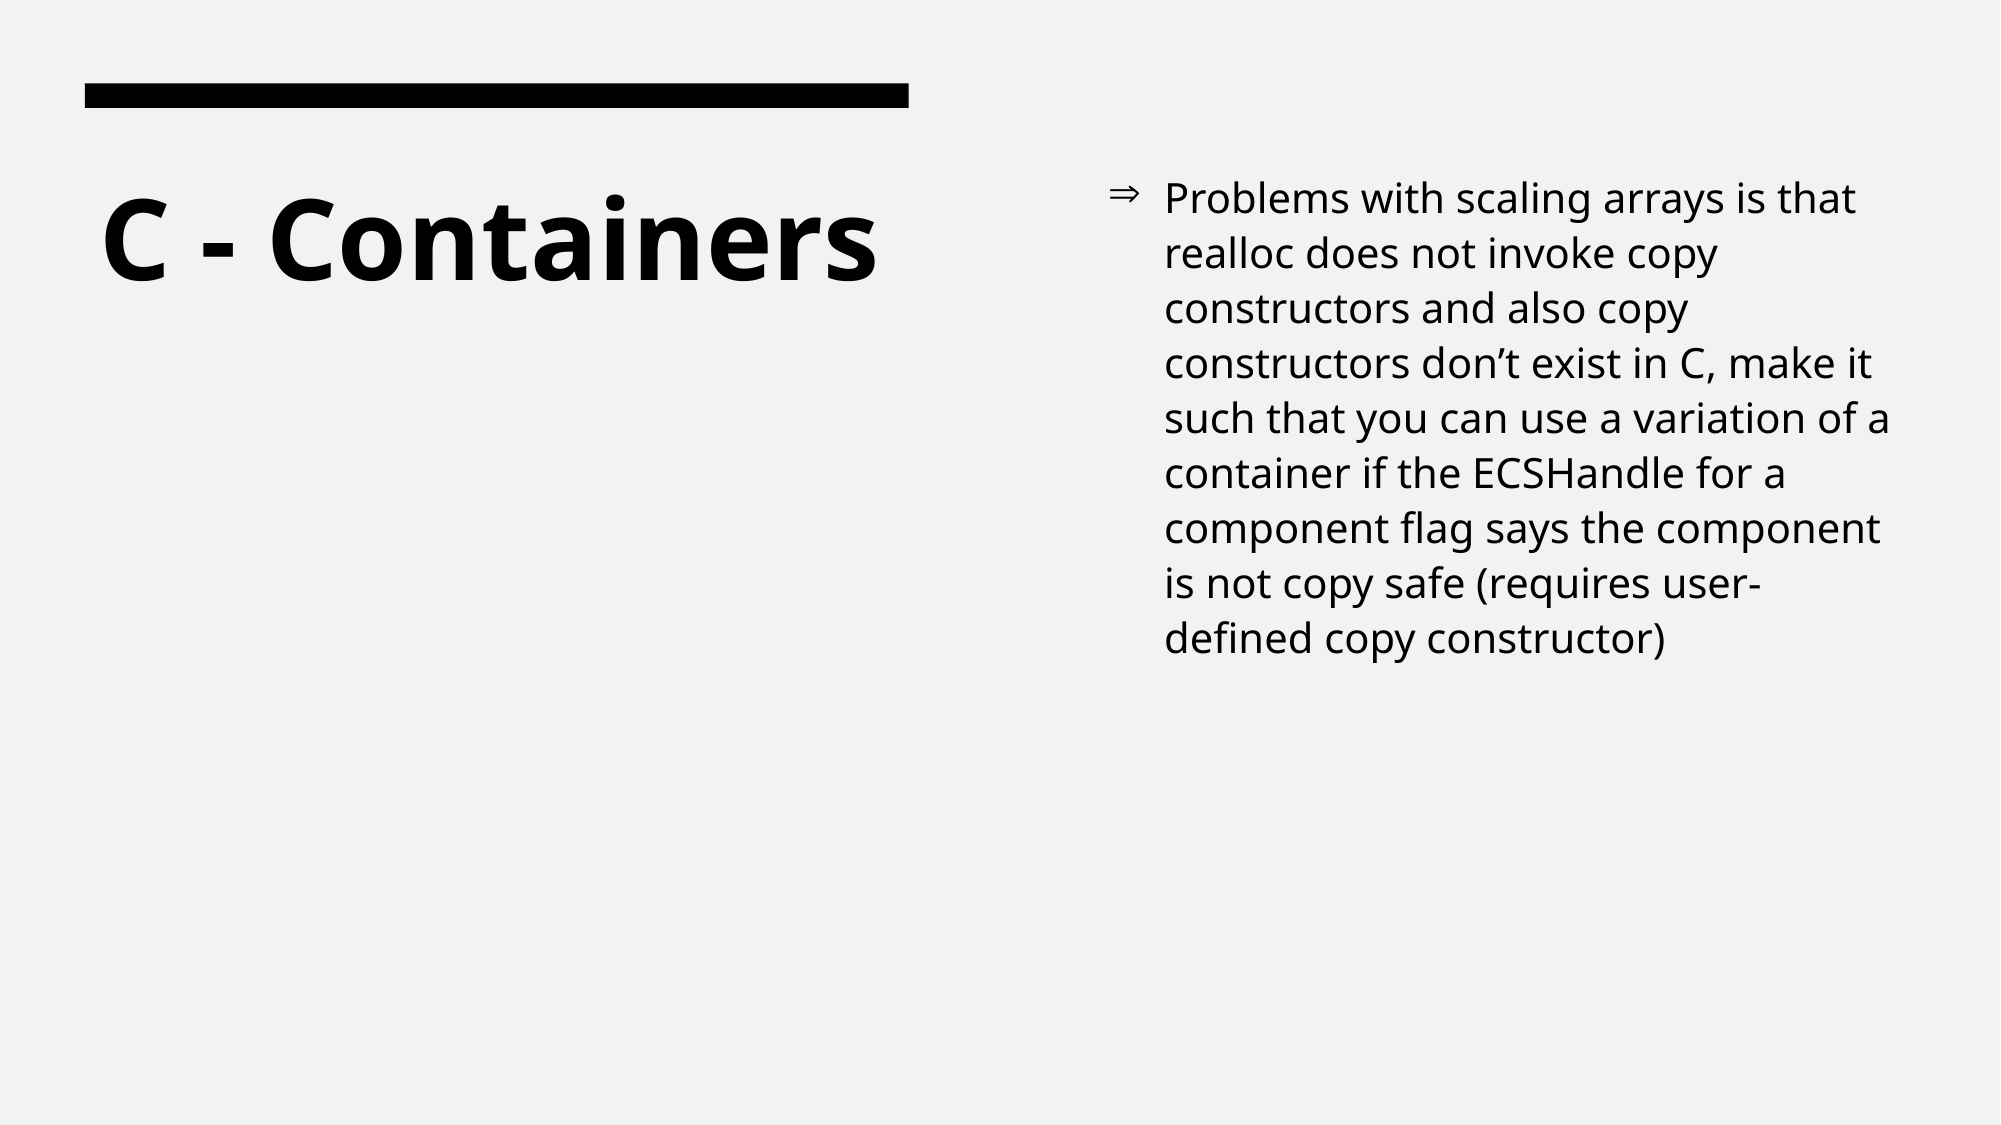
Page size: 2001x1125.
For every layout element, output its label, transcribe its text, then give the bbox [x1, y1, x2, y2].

title C - Containers [84, 160, 909, 960]
list Problems with scaling arrays is that realloc does not invoke copy constructors and also copy constructors don’t exist in C, make it such that you can use a variation of a container if the ECSHandle for a component flag says the component is not copy safe (requires user-defined copy constructor) [1092, 158, 1917, 958]
